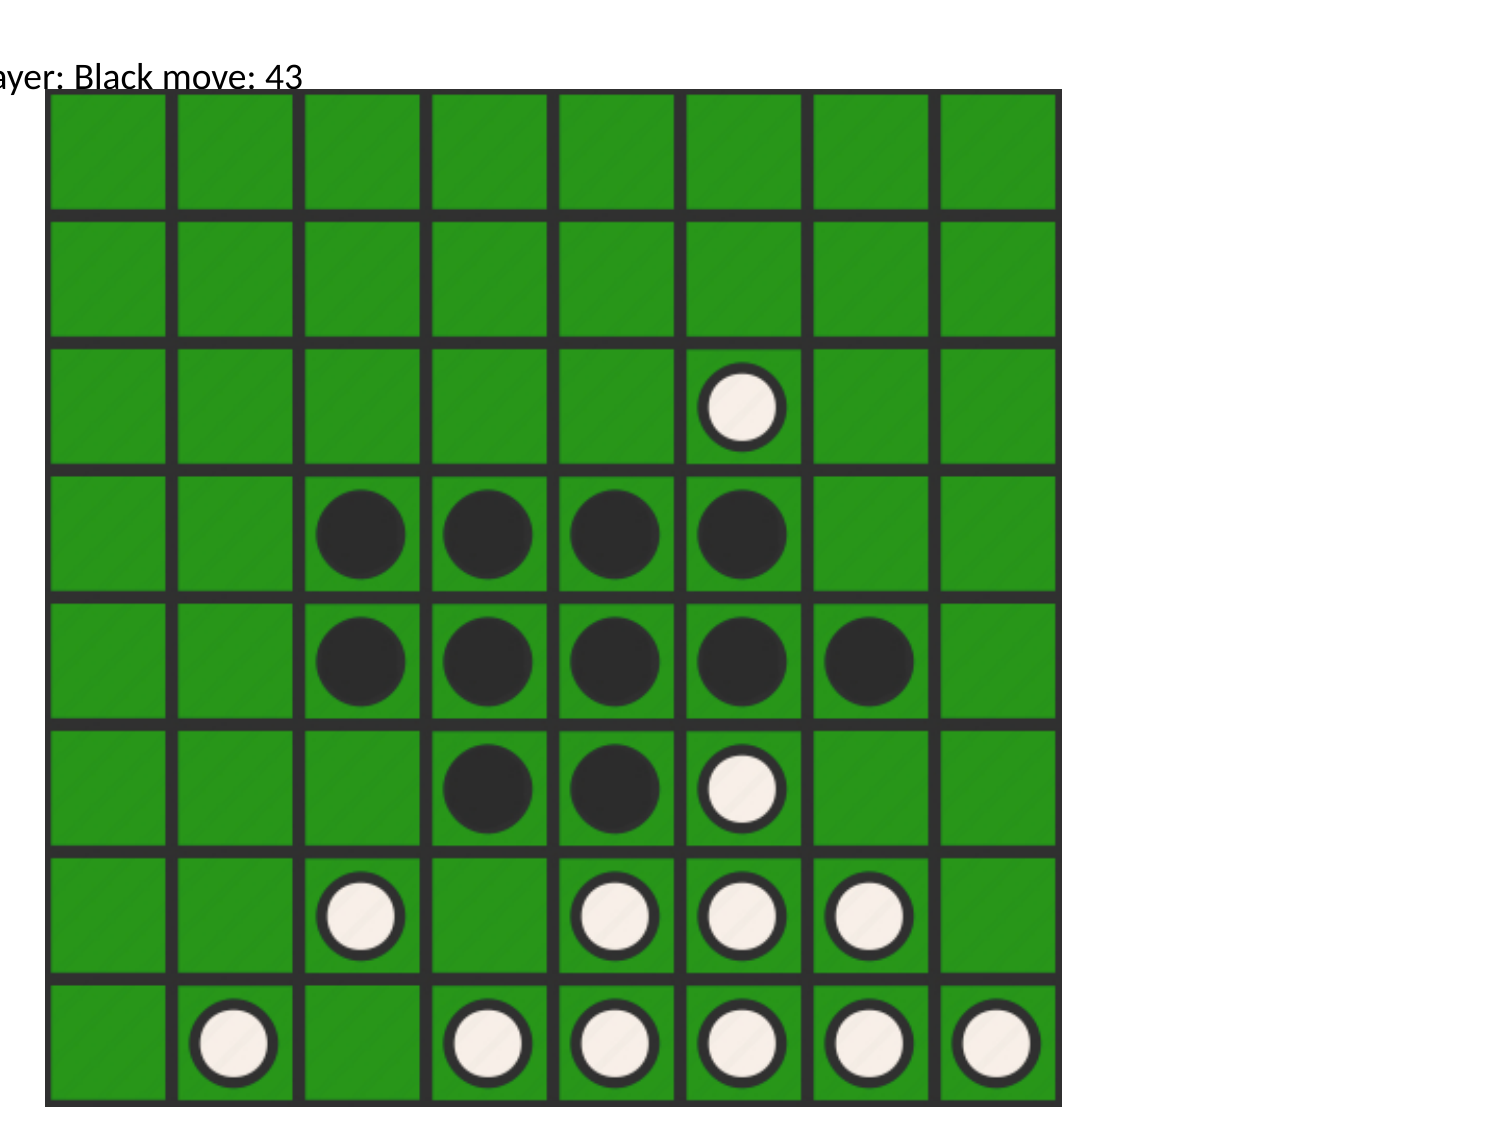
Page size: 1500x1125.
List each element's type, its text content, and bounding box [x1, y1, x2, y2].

picture [44, 89, 1062, 1107]
text_box turn: 19 player: Black move: 43 [0, 44, 319, 105]
